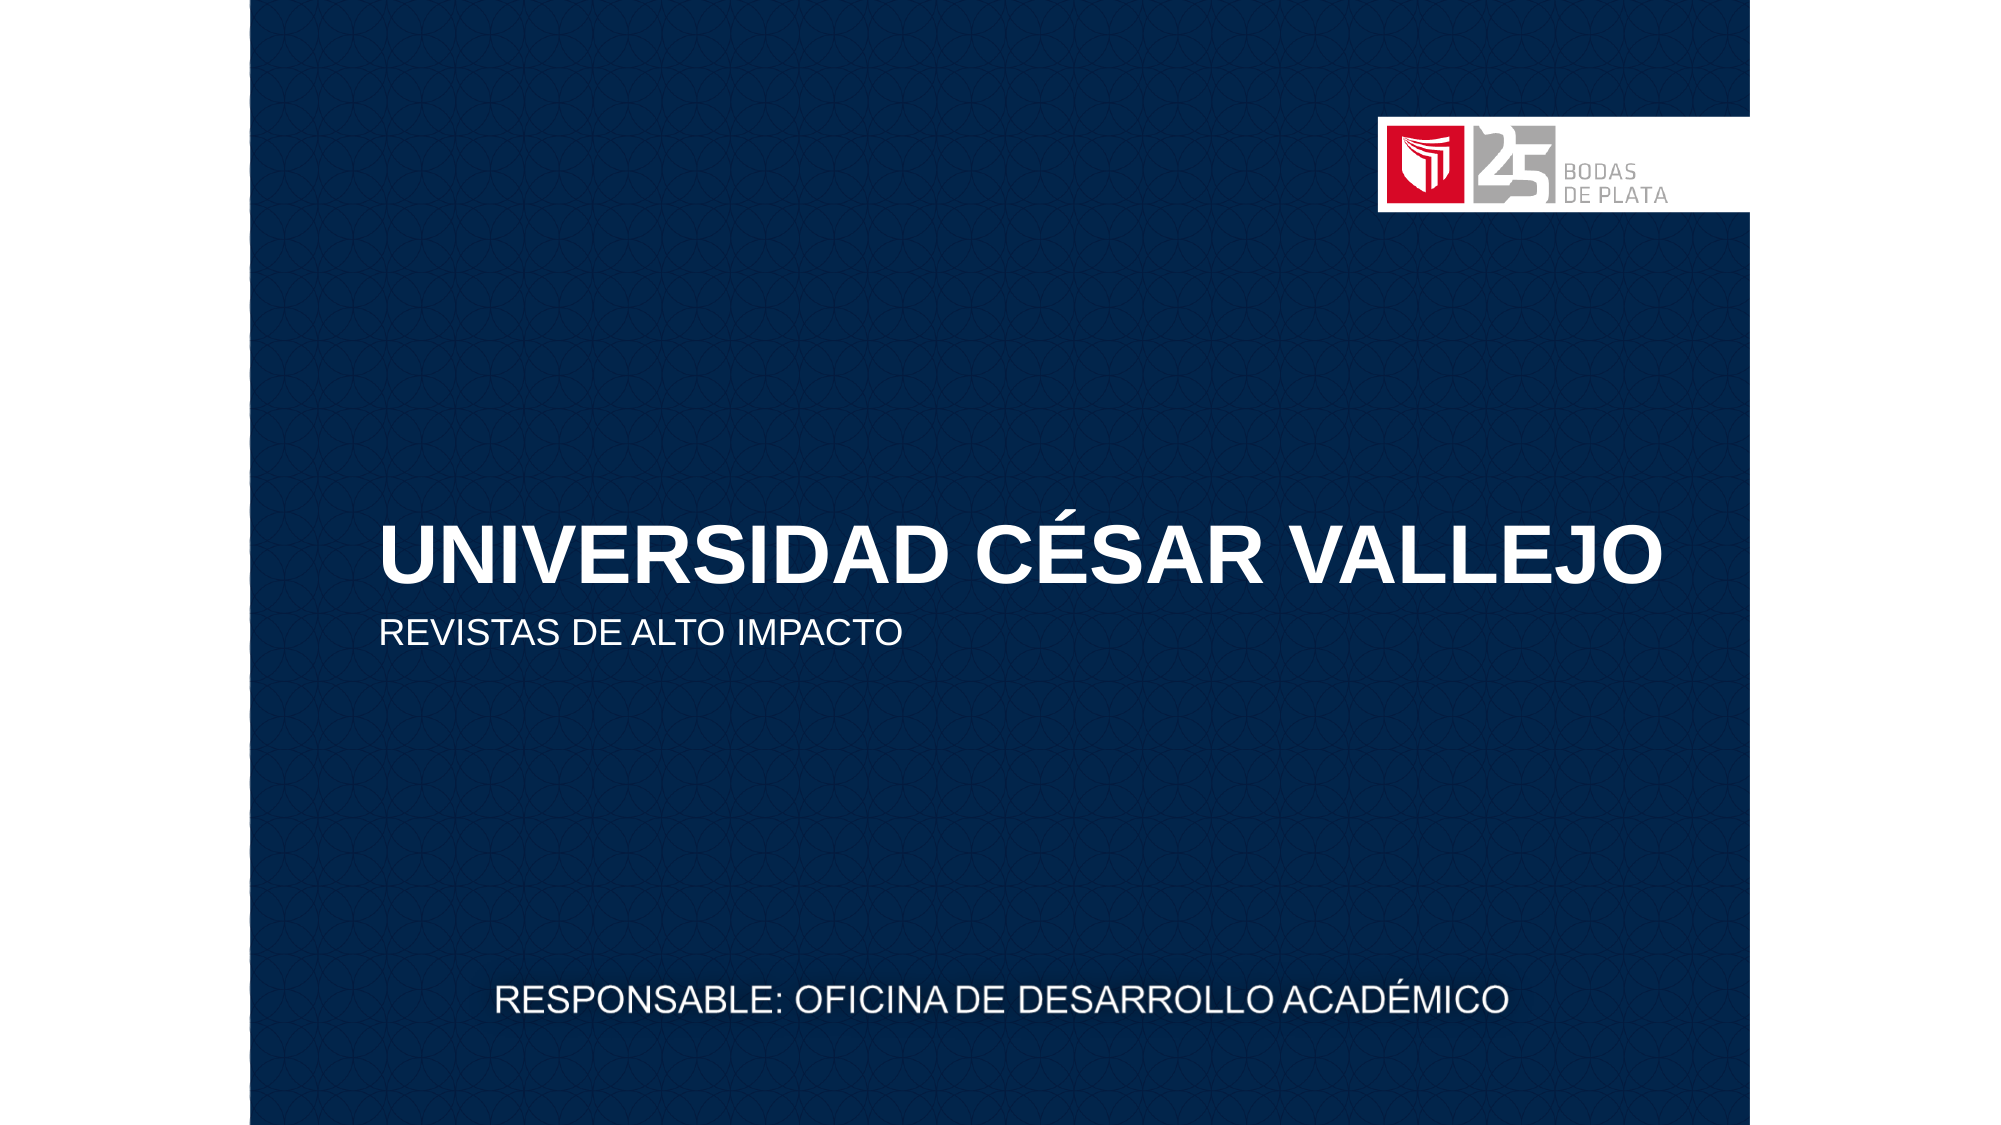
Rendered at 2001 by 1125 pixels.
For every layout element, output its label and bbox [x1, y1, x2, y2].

picture [249, 0, 1788, 1125]
